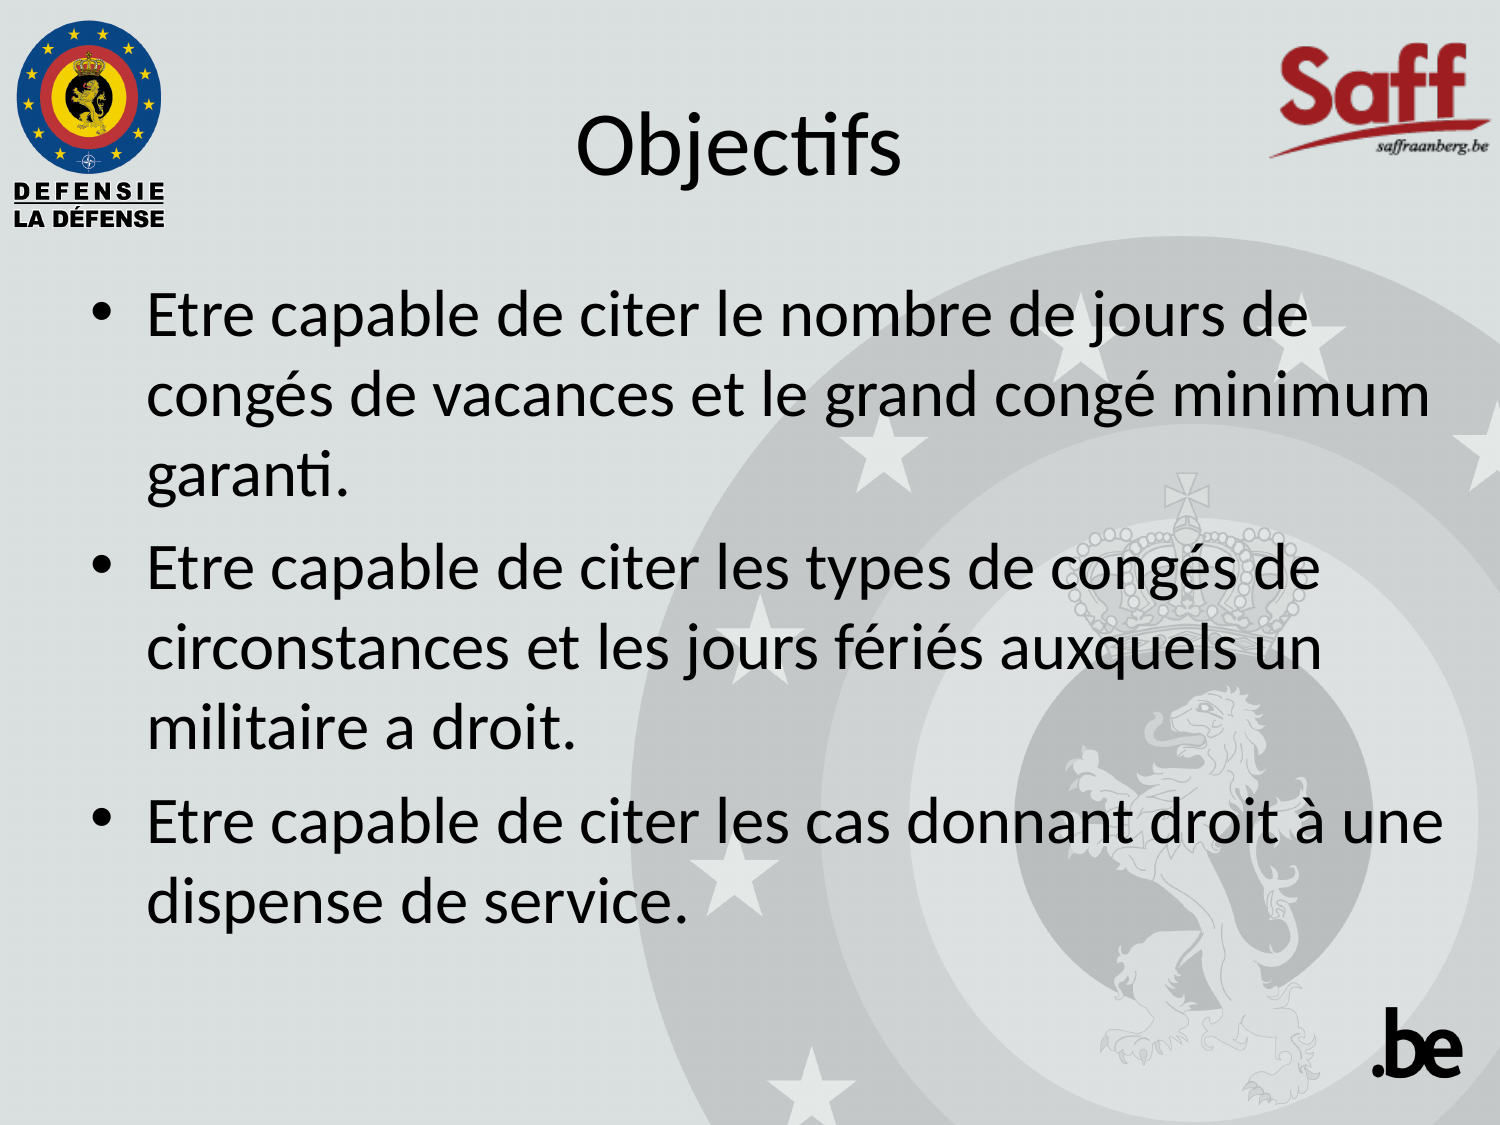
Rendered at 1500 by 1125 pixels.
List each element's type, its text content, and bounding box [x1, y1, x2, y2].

picture [0, 0, 1500, 1125]
text_box Etre capable de citer le nombre de jours de congés de vacances et le grand congé minimum garanti. Etre capable de citer les types de congés de circonstances et les jours fériés auxquels un militaire a droit. Etre capable de citer les cas donnant droit à une dispense de service. [74, 262, 1471, 1005]
title Objectifs [74, 44, 1426, 233]
